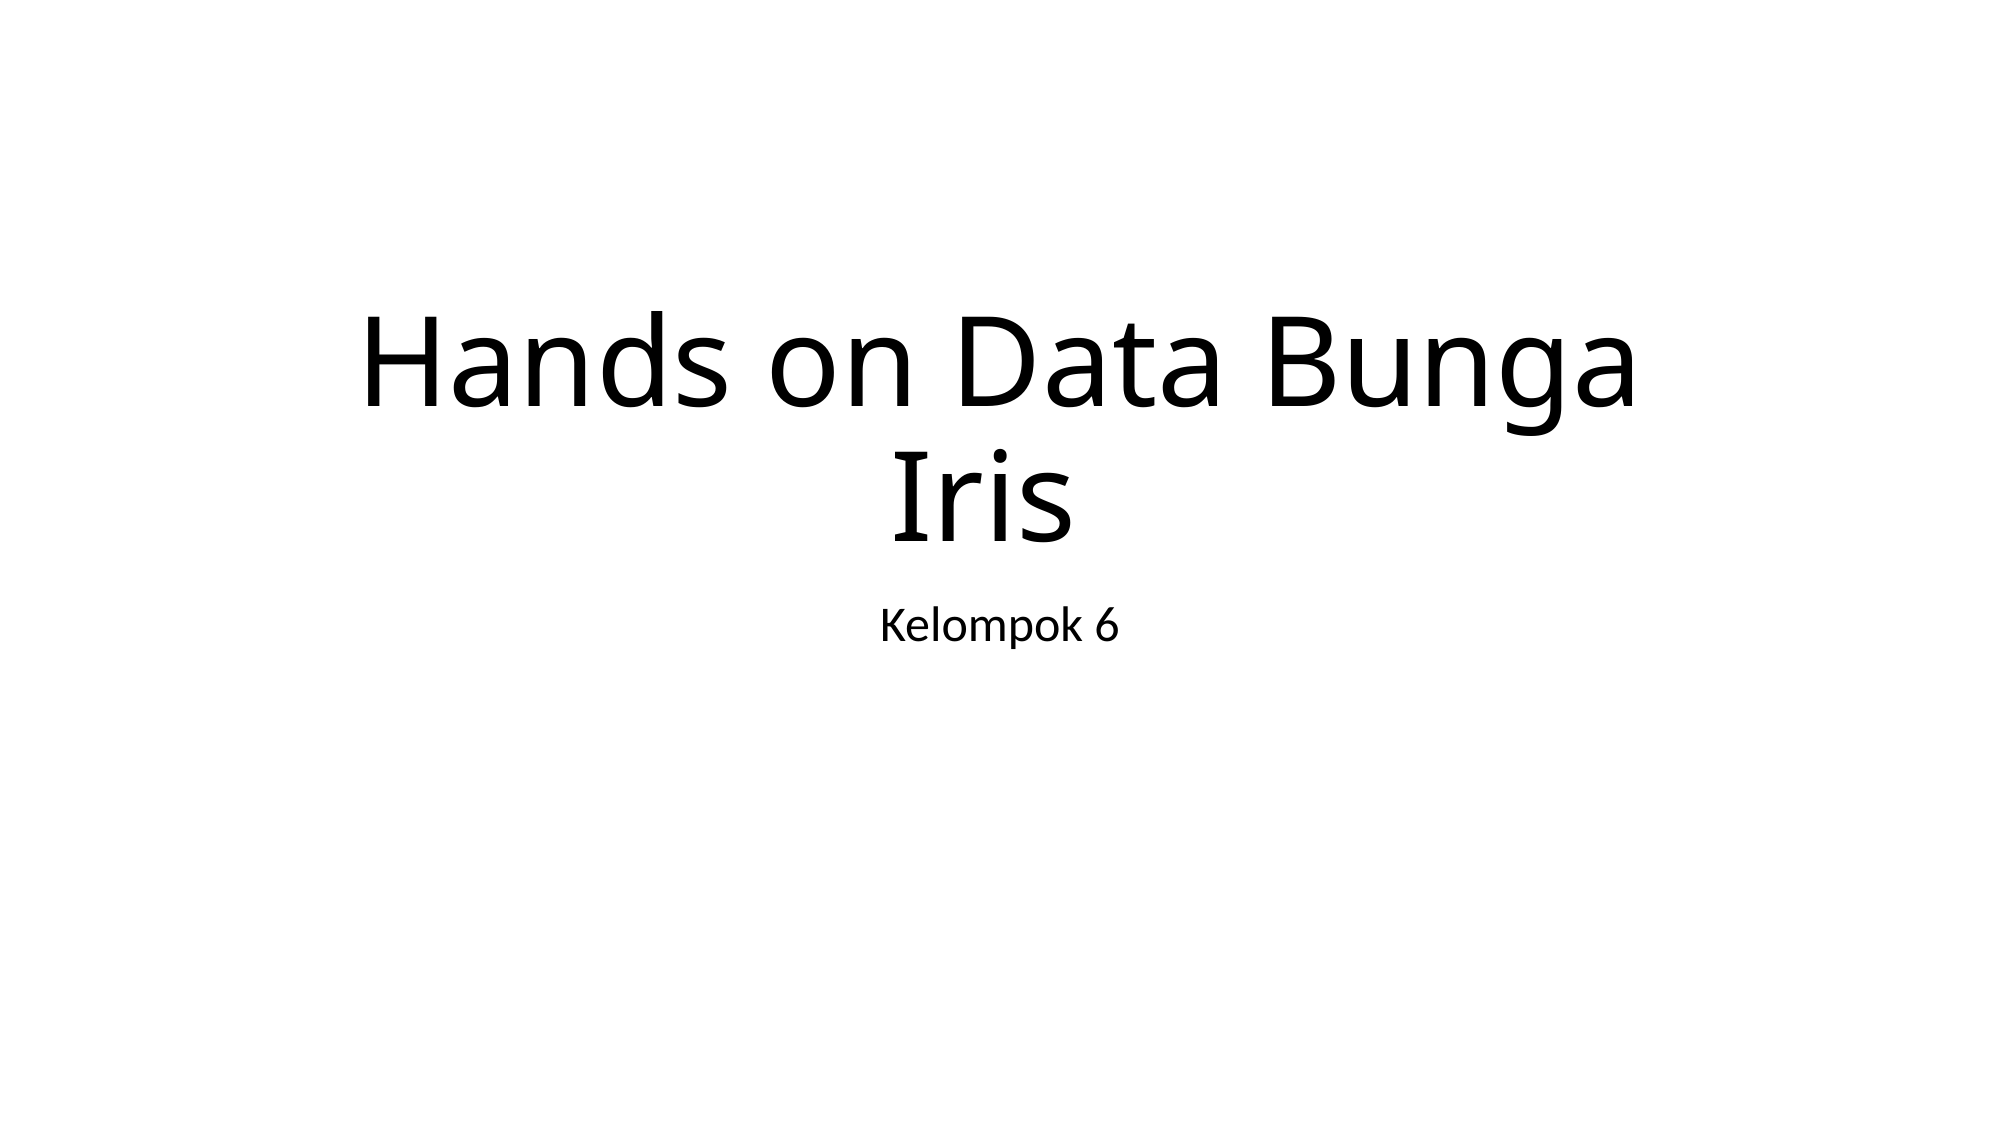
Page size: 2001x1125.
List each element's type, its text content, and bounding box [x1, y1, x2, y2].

subtitle Kelompok 6 [249, 590, 1750, 863]
title Hands on Data Bunga Iris [249, 184, 1750, 576]
